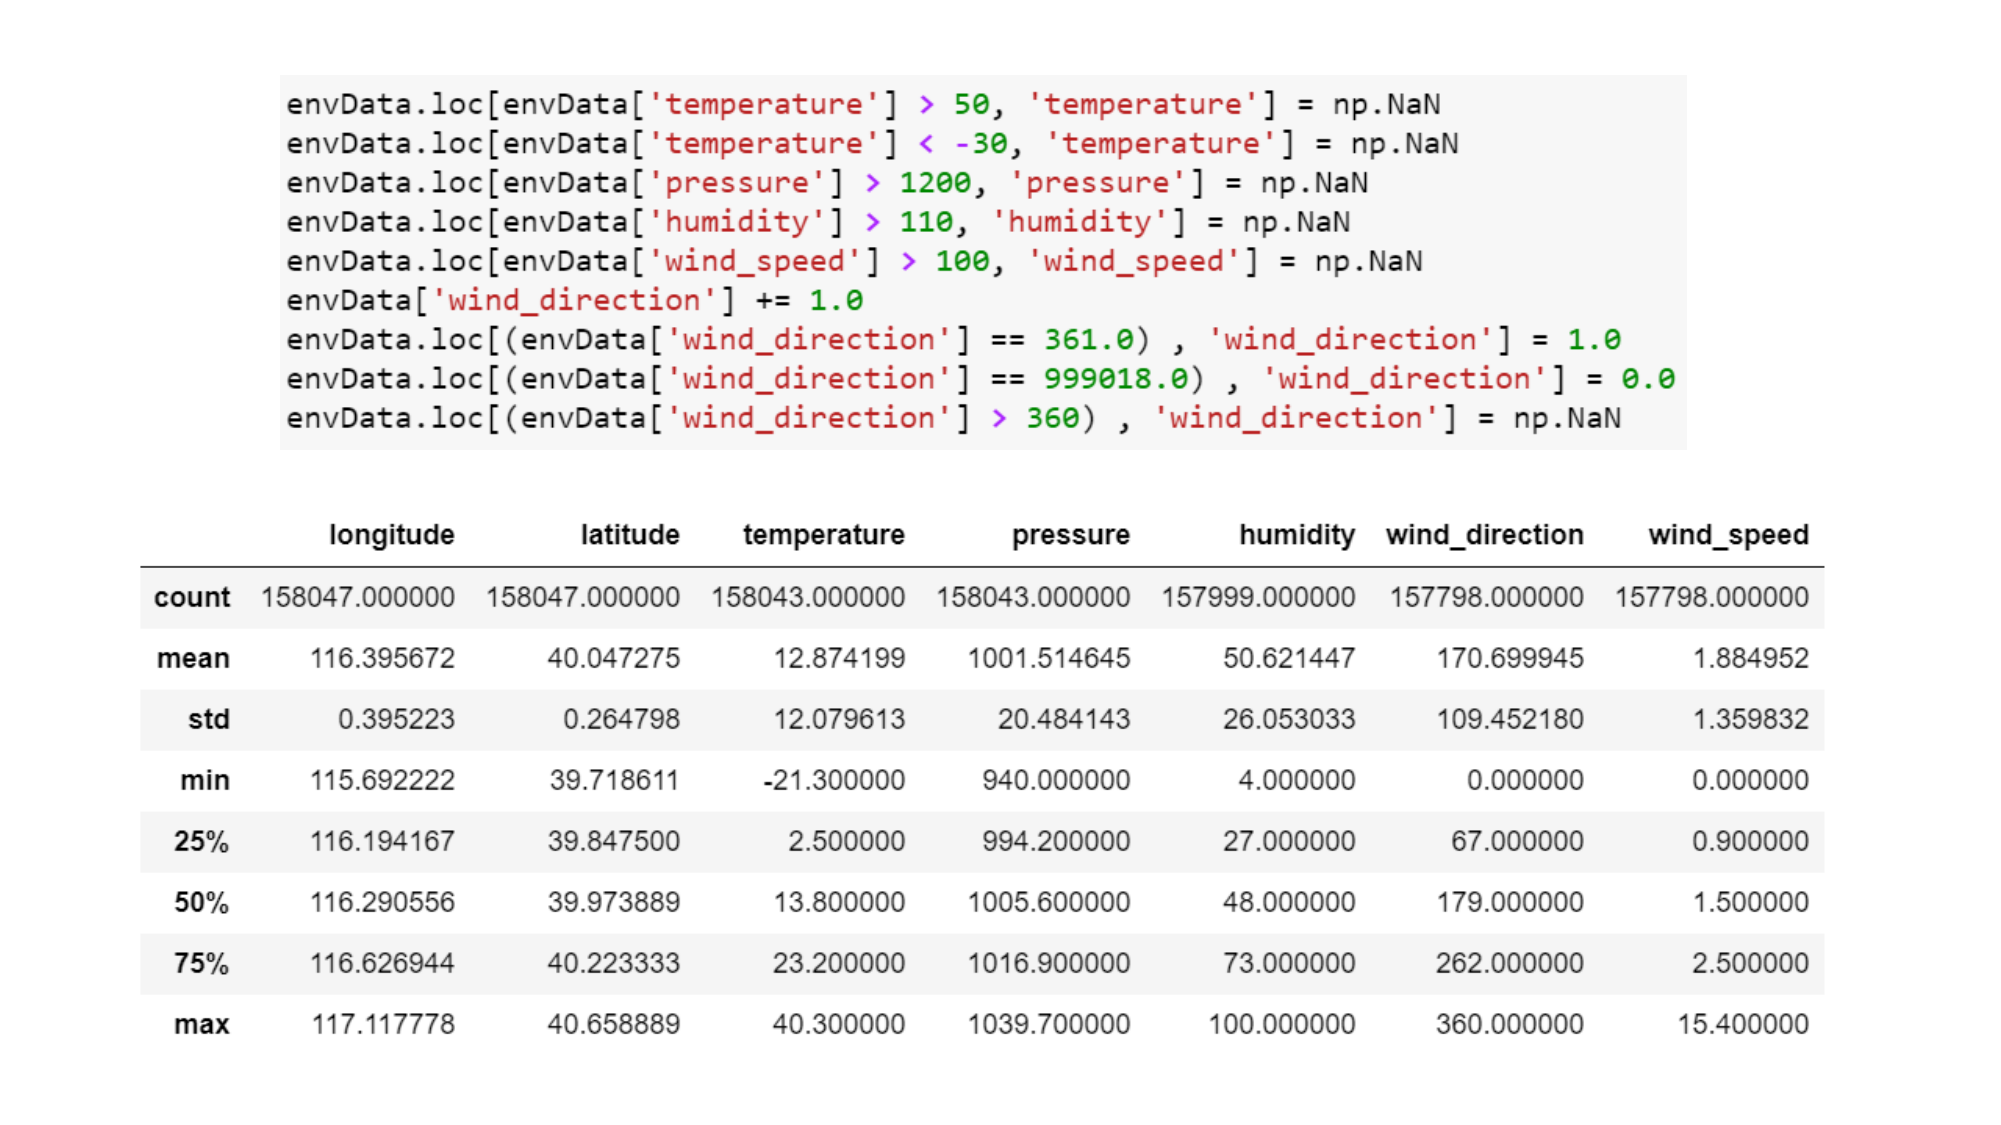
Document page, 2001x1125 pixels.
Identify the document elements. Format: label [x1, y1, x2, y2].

picture [136, 507, 1831, 1056]
picture [280, 75, 1687, 450]
